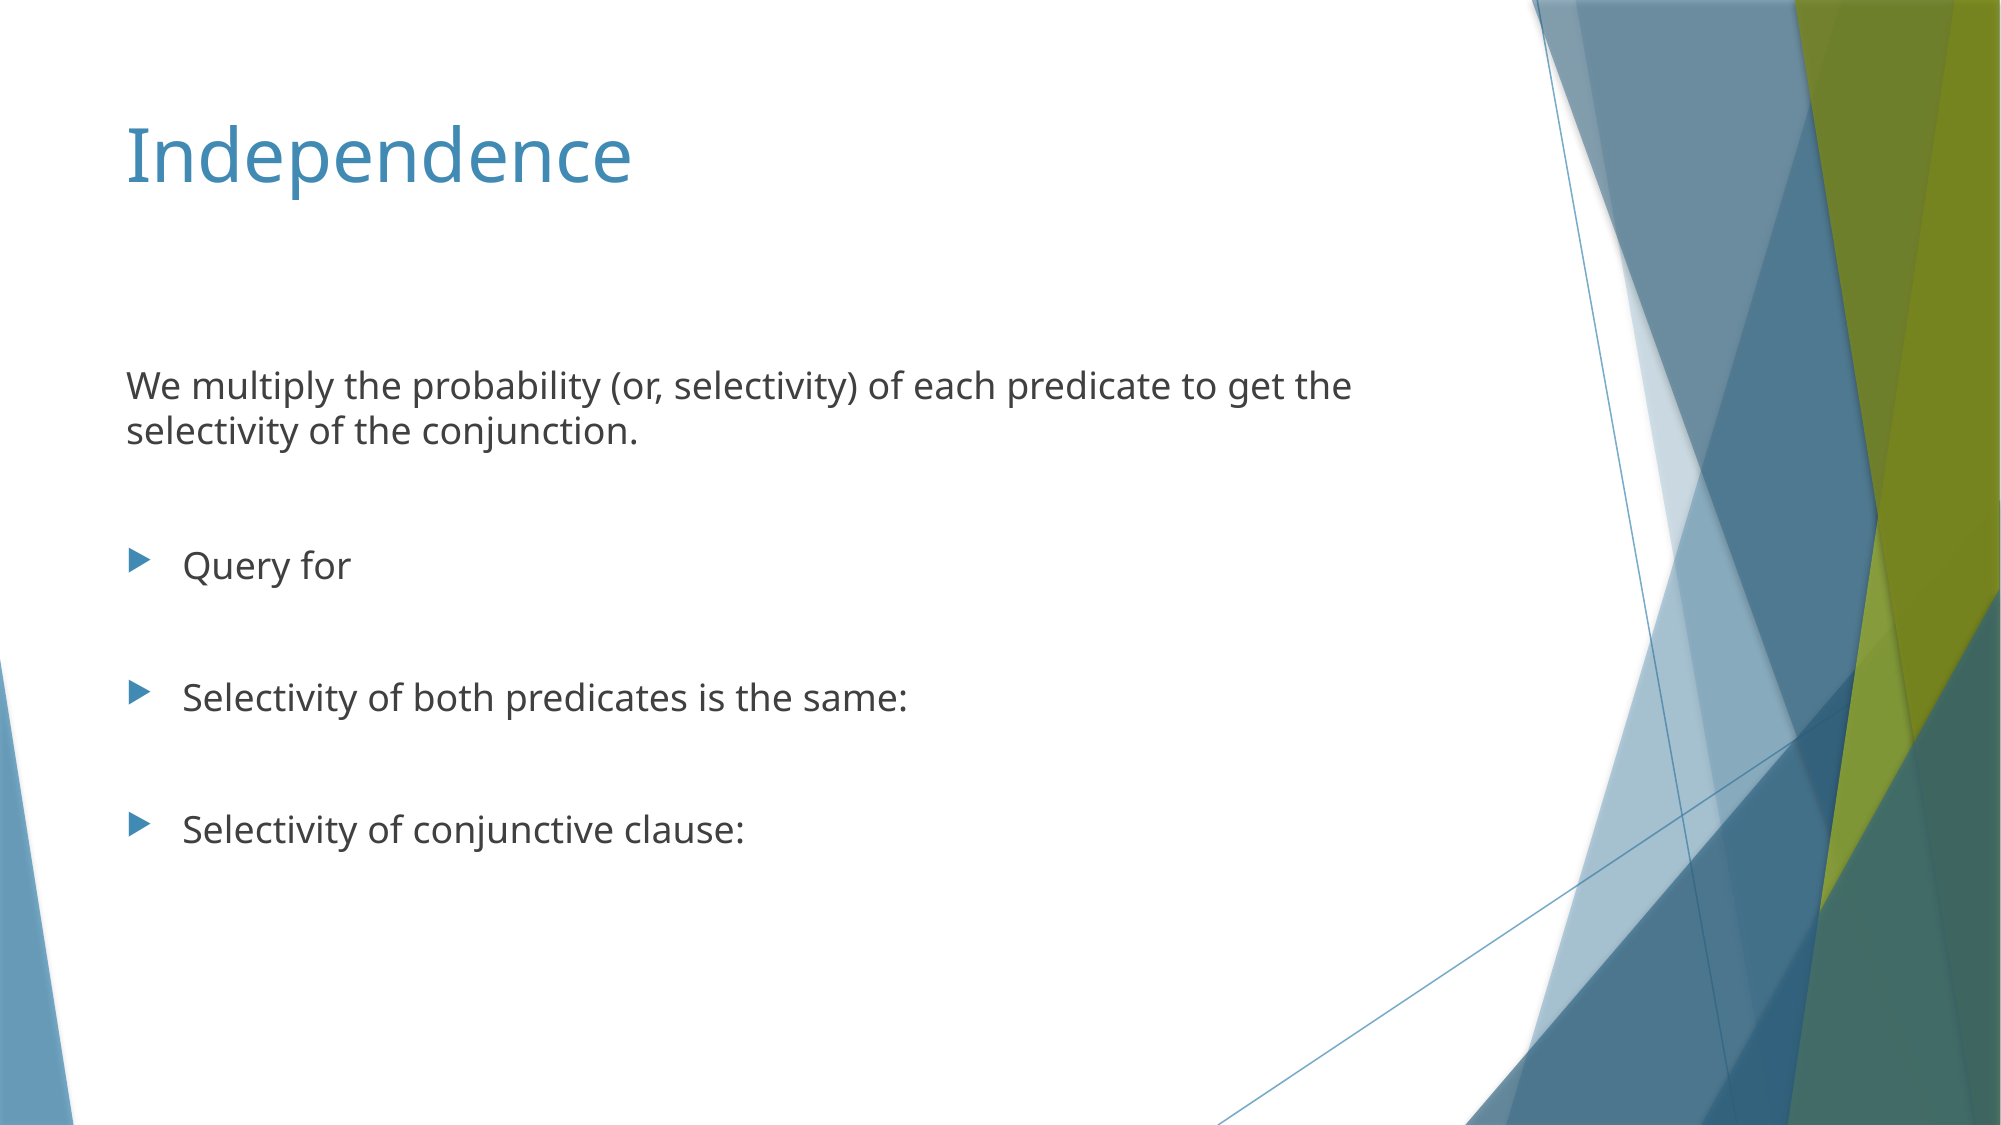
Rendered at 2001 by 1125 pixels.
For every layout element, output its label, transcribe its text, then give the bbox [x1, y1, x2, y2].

title Independence [111, 99, 1522, 317]
